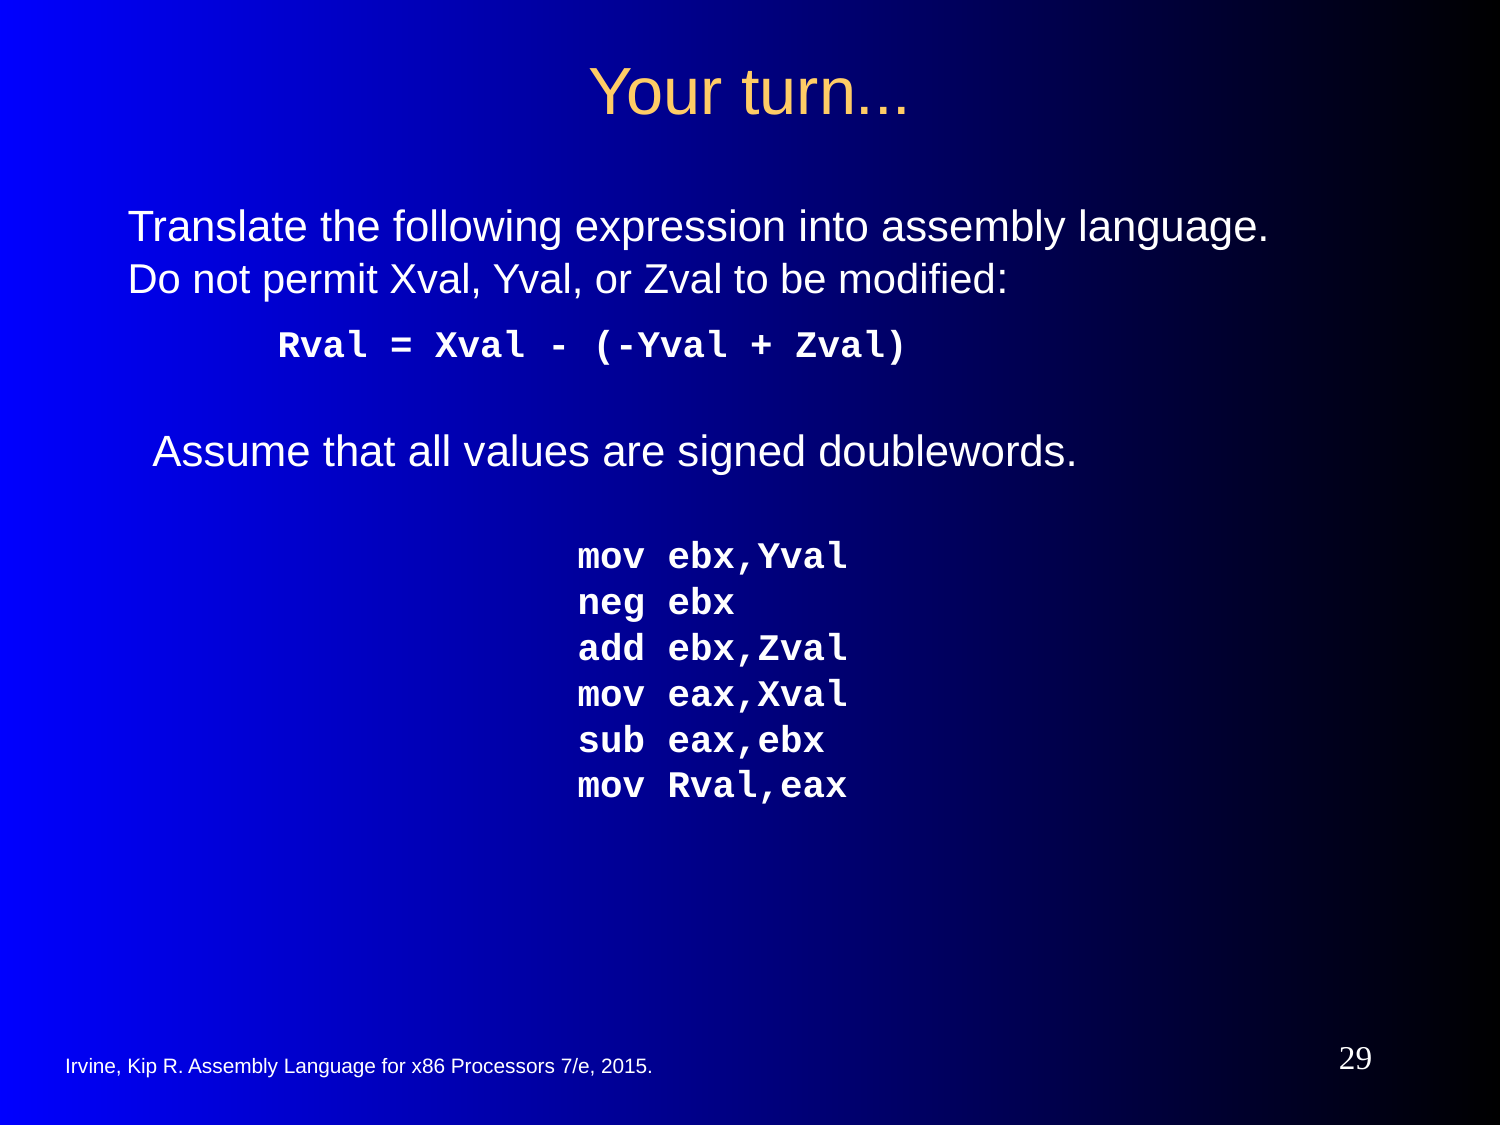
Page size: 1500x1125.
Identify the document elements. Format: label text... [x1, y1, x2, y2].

title Your turn... [112, 37, 1388, 138]
footer Irvine, Kip R. Assembly Language for x86 Processors 7/e, 2015. [50, 1040, 838, 1091]
slide_number ‹#› [1224, 1025, 1388, 1088]
text_box mov ebx,Yval neg ebx add ebx,Zval mov eax,Xval sub eax,ebx mov Rval,eax [412, 524, 888, 825]
text_box Assume that all values are signed doublewords. [137, 399, 1300, 498]
text_box Translate the following expression into assembly language. Do not permit Xval, Yval, or Zval to be modified: Rval = Xval - (-Yval + Zval) [112, 174, 1375, 389]
